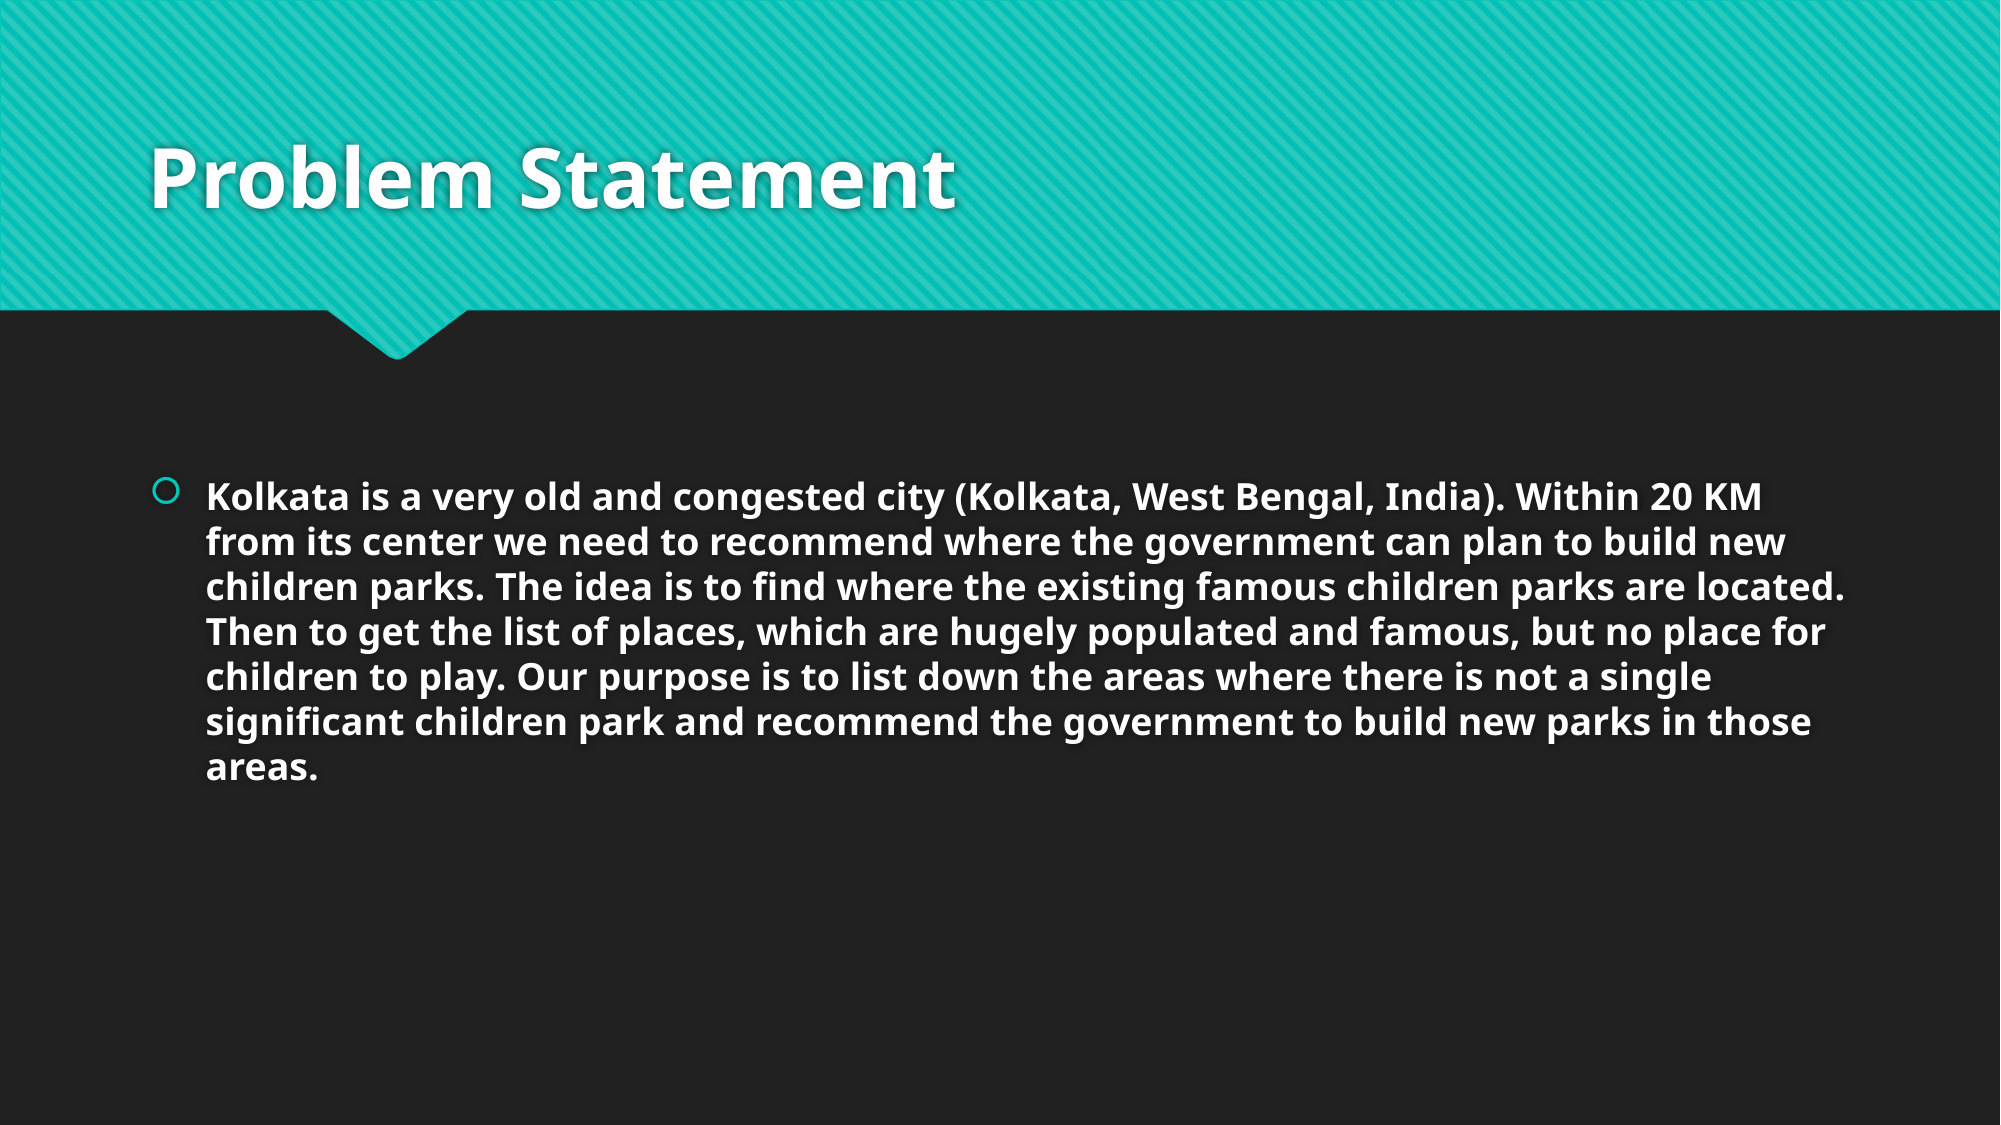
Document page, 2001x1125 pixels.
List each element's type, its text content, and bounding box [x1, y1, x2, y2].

list Kolkata is a very old and congested city (Kolkata, West Bengal, India). Within 20 KM from its center we need to recommend where the government can plan to build new children parks. The idea is to find where the existing famous children parks are located. Then to get the list of places, which are hugely populated and famous, but no place for children to play. Our purpose is to list down the areas where there is not a single significant children park and recommend the government to build new parks in those areas. [134, 364, 1866, 962]
title Problem Statement [132, 73, 1868, 233]
